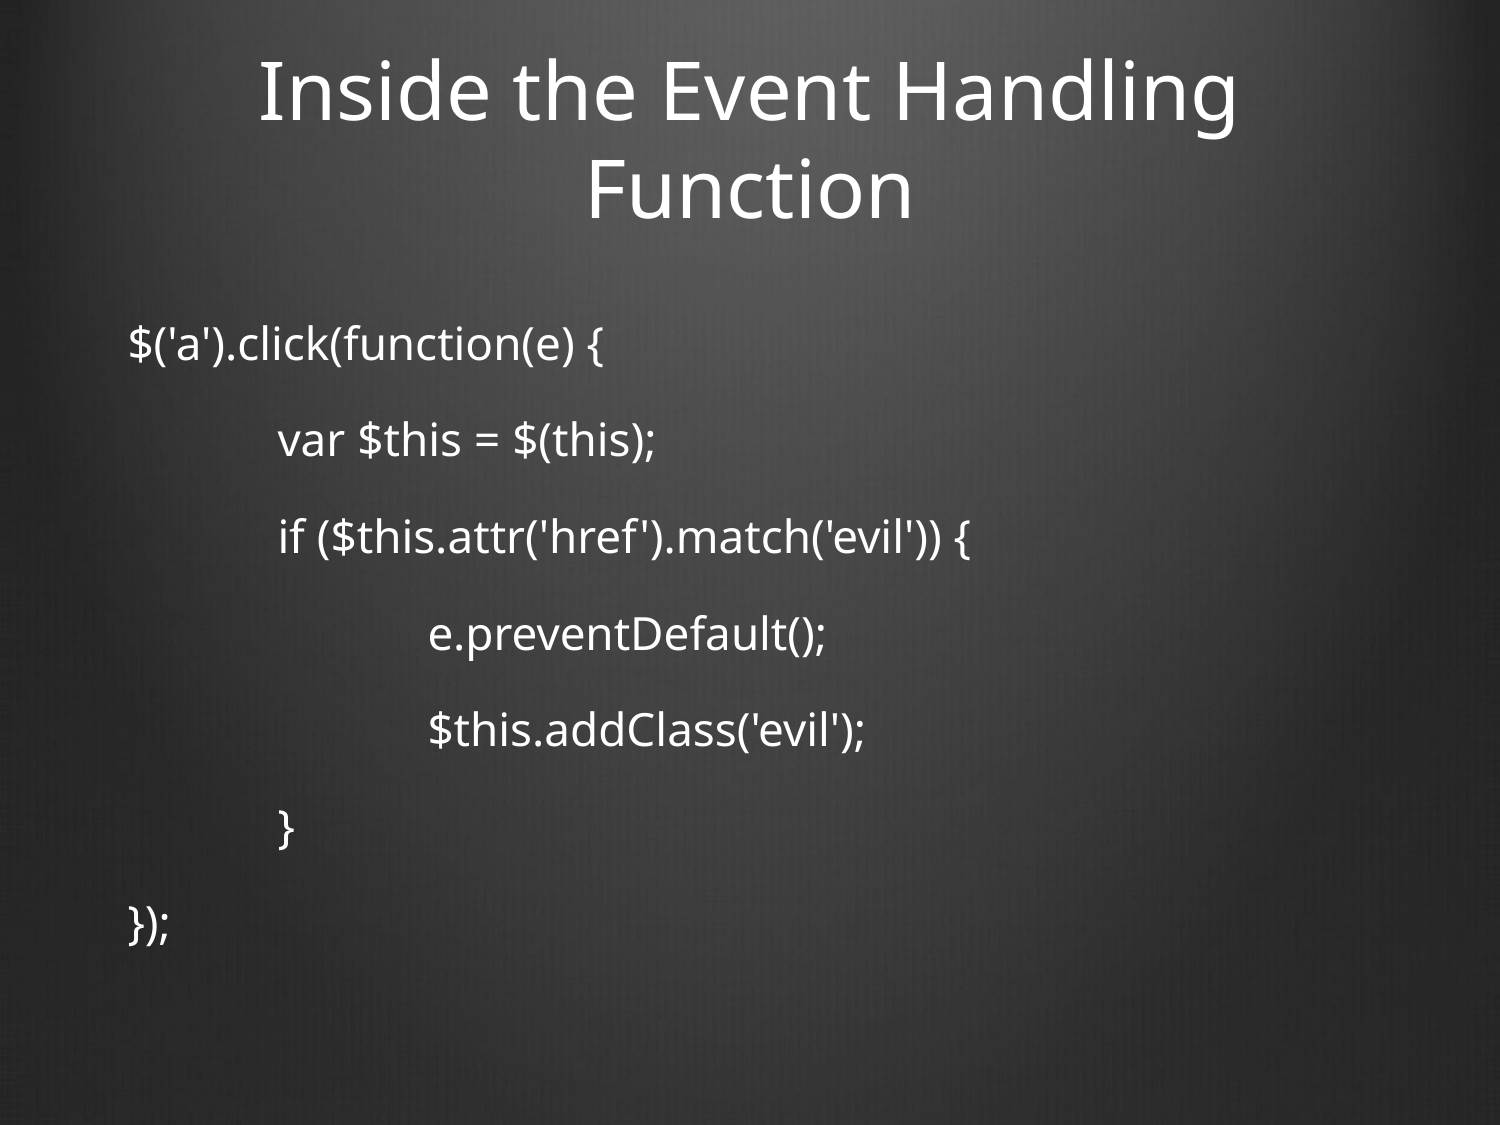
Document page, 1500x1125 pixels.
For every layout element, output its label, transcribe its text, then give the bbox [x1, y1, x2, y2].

title Inside the Event Handling Function [112, 19, 1388, 255]
list $('a').click(function(e) { var $this = $(this); if ($this.attr('href').match('evil')) { e.preventDefault(); $this.addClass('evil'); } }); [112, 306, 1388, 1005]
